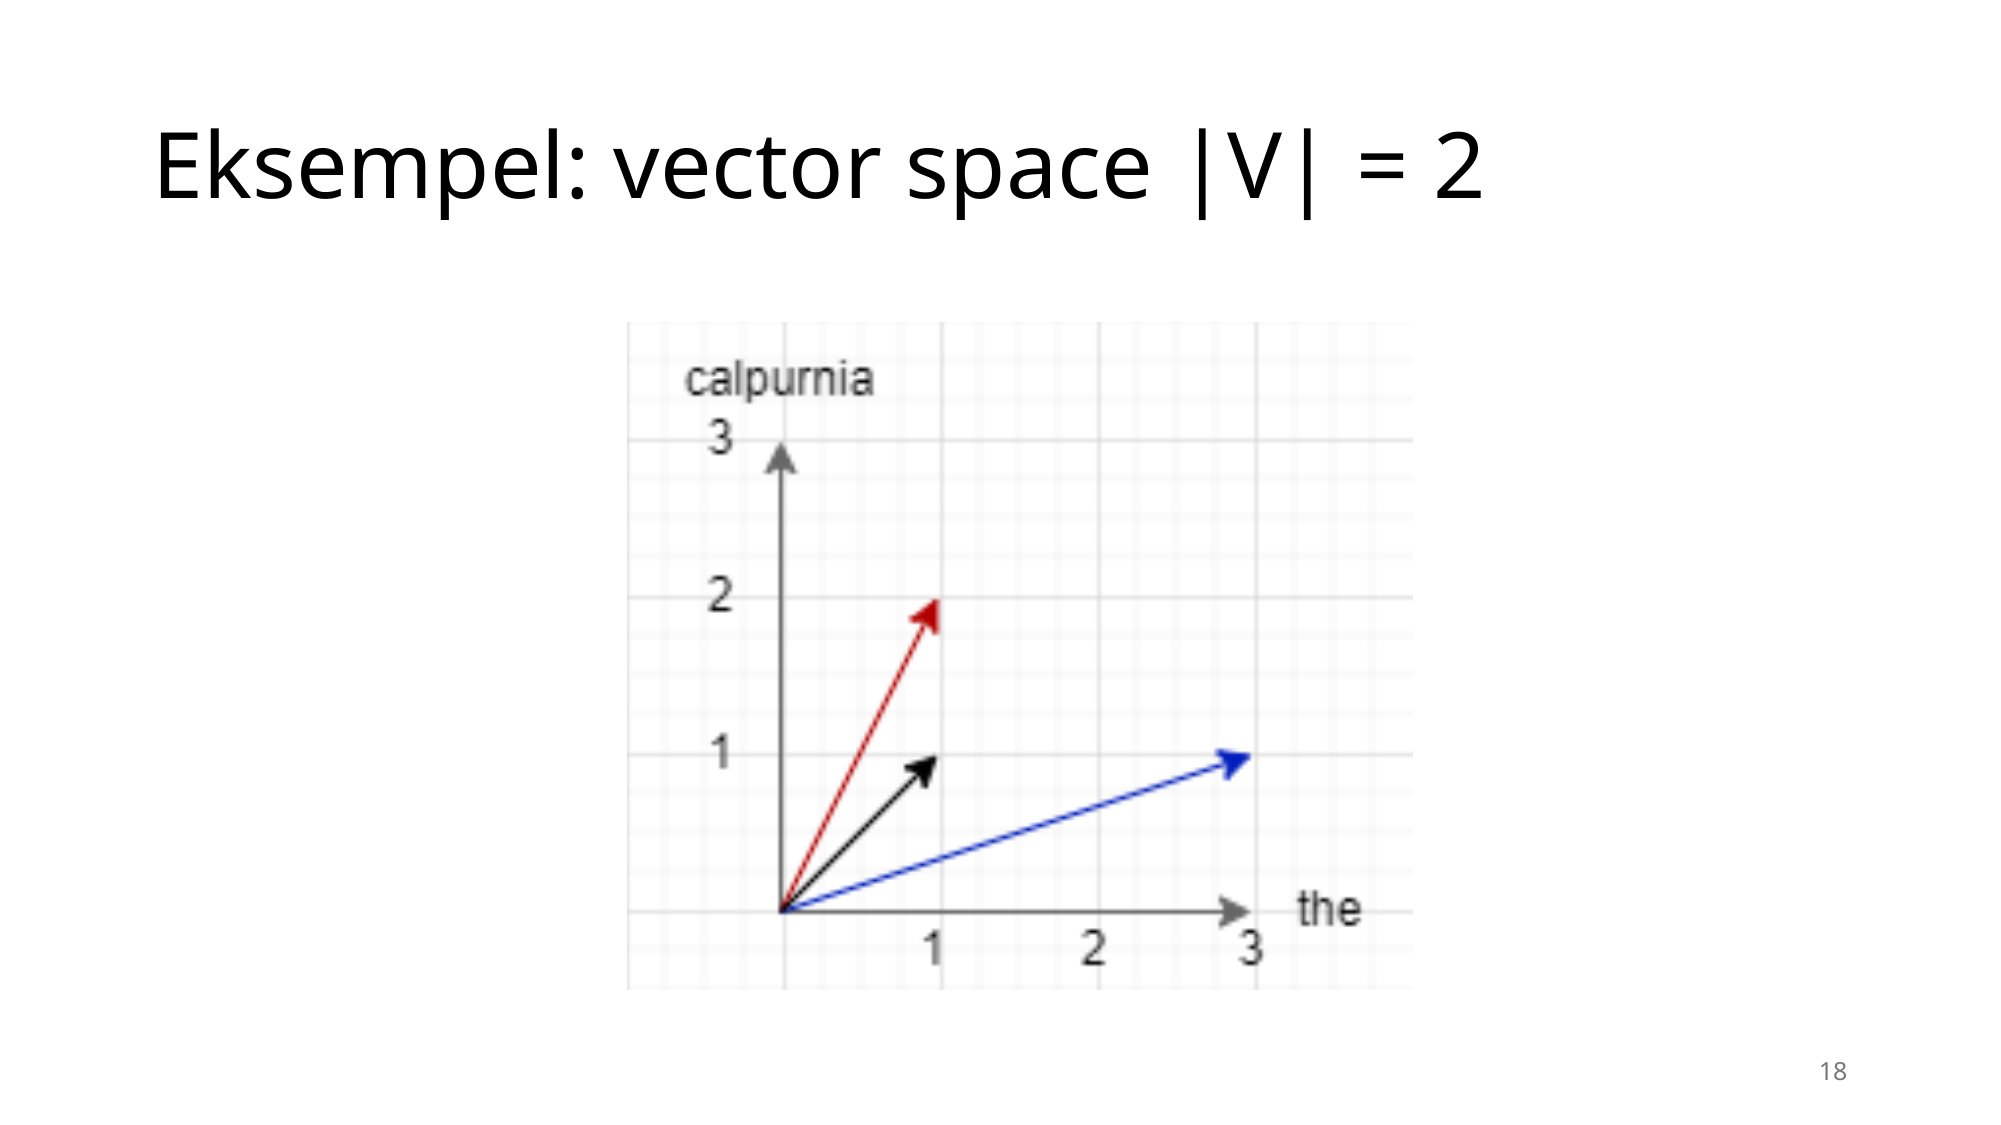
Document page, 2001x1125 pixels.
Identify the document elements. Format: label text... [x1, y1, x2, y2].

slide_number 18 [1412, 1042, 1863, 1103]
title Eksempel: vector space |V| = 2 [137, 59, 1863, 278]
picture [627, 322, 1413, 991]
